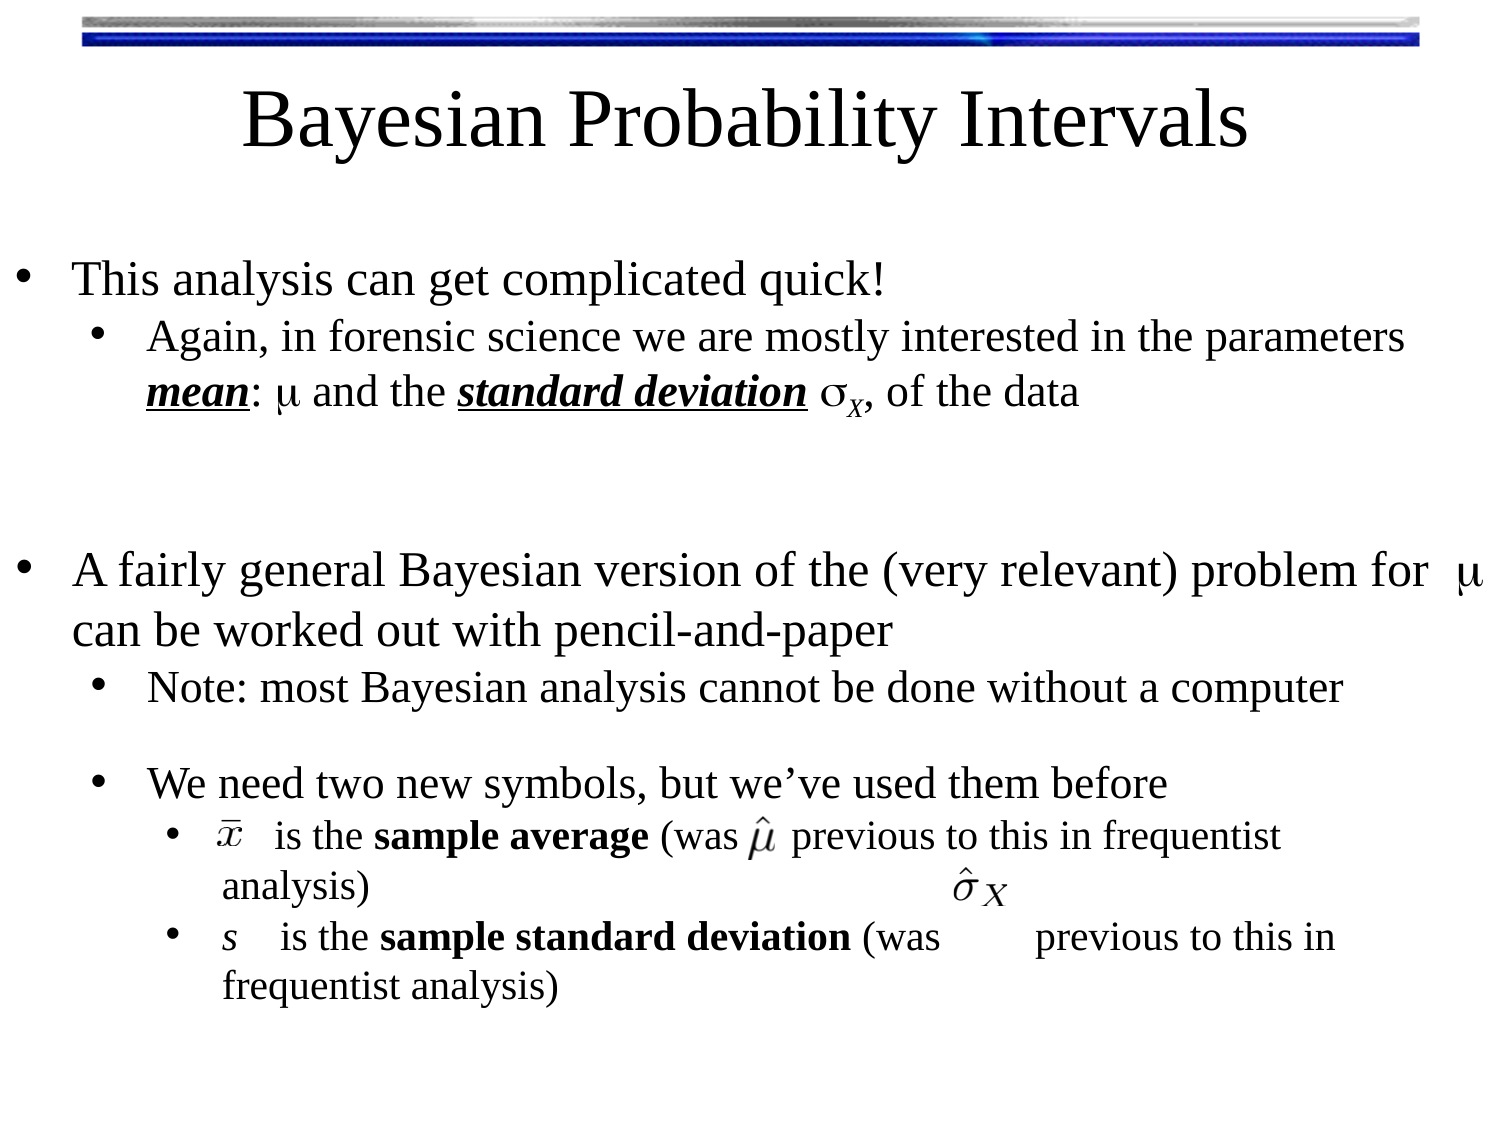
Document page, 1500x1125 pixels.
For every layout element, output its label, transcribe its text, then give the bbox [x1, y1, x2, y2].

text_box We need two new symbols, but we’ve used them before is the sample average (was previous to this in frequentist analysis) s is the sample standard deviation (was previous to this in frequentist analysis) [0, 745, 1454, 1016]
picture [216, 819, 242, 846]
picture [747, 816, 775, 860]
text_box This analysis can get complicated quick! Again, in forensic science we are mostly interested in the parameters mean: m and the standard deviation sX, of the data [0, 237, 1500, 431]
text_box Bayesian Probability Intervals [0, 45, 1494, 189]
picture [79, 12, 1425, 52]
picture [953, 865, 1008, 906]
text_box A fairly general Bayesian version of the (very relevant) problem for m can be worked out with pencil-and-paper Note: most Bayesian analysis cannot be done without a computer [0, 529, 1500, 719]
